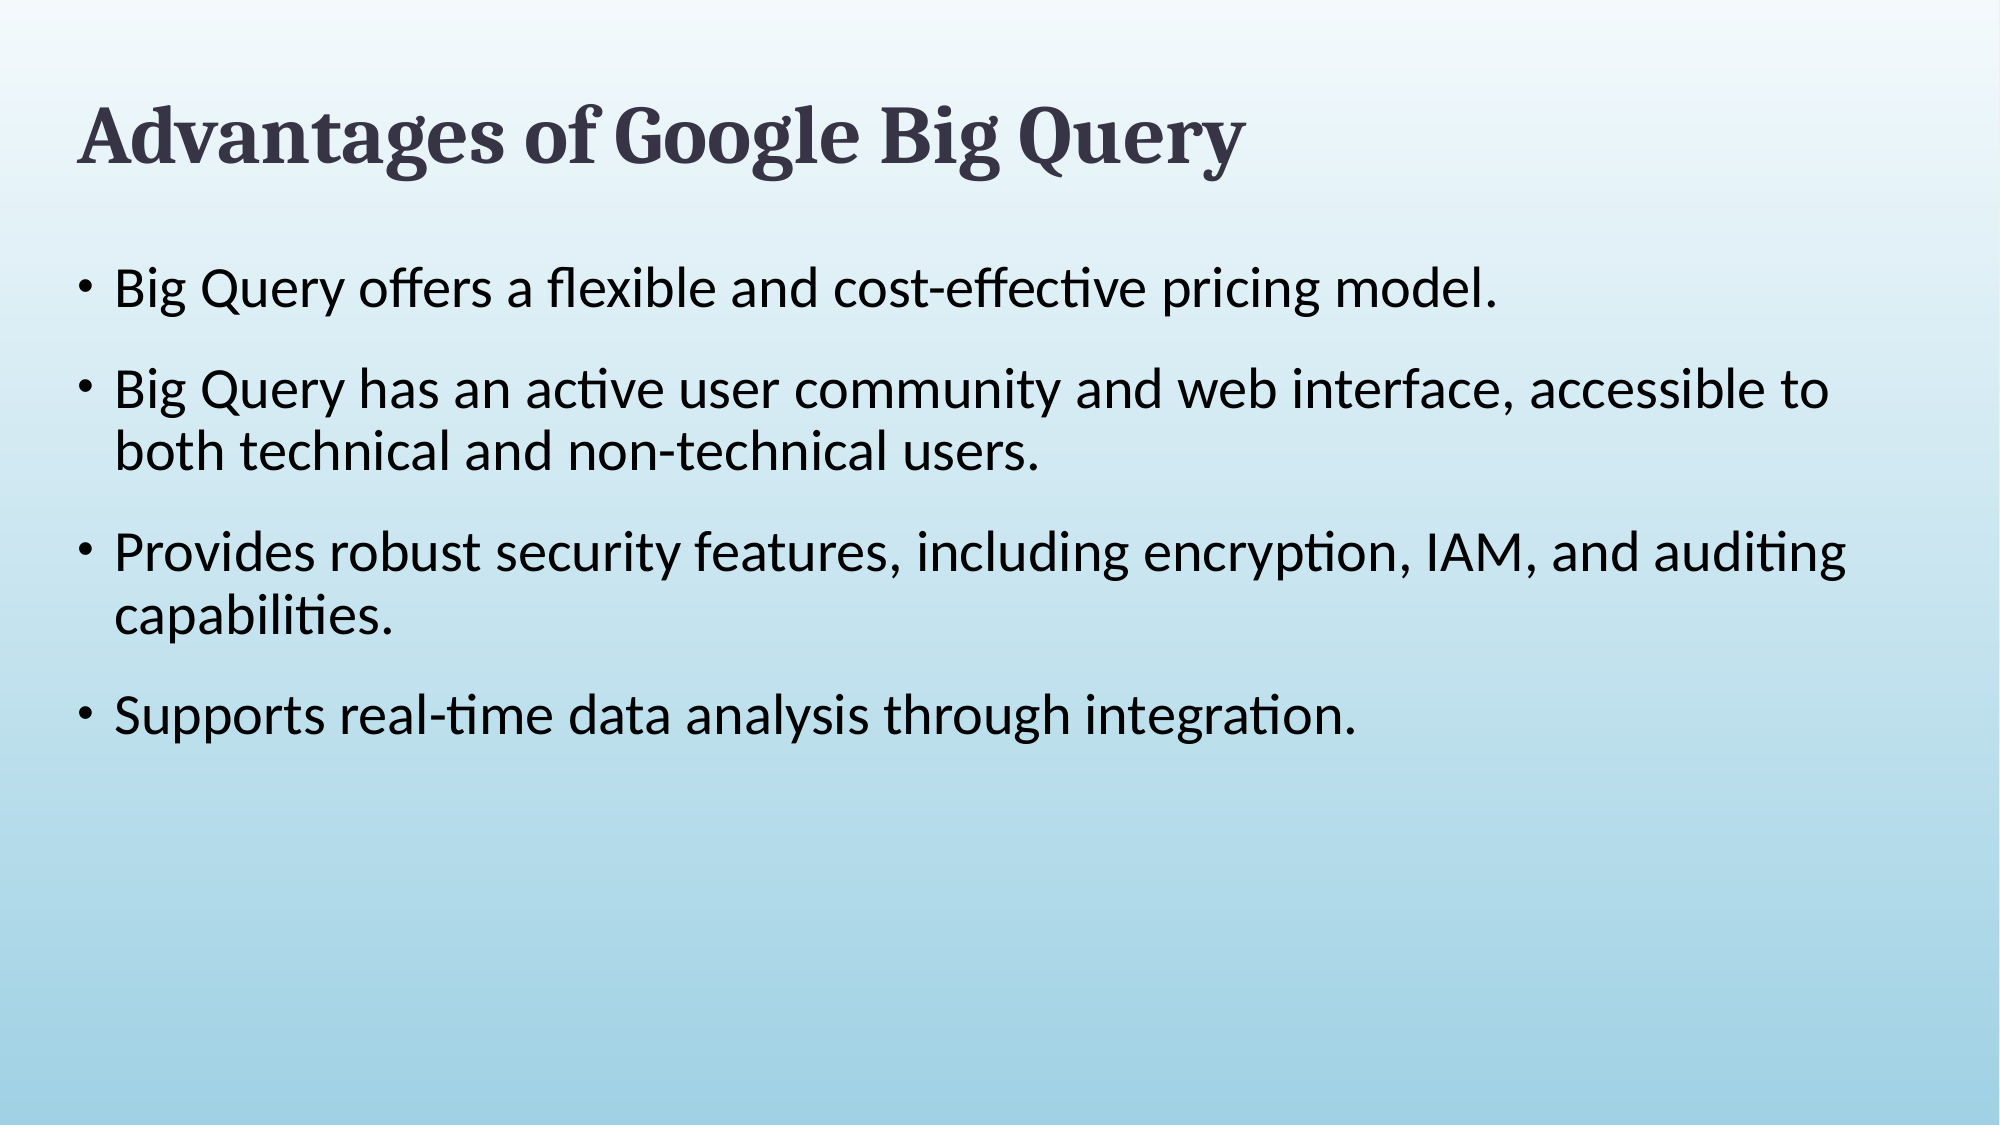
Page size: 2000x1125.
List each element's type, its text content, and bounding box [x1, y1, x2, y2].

list Big Query offers a flexible and cost-effective pricing model. Big Query has an active user community and web interface, accessible to both technical and non-technical users. Provides robust security features, including encryption, IAM, and auditing capabilities. Supports real-time data analysis through integration. [62, 249, 1900, 1088]
title Advantages of Google Big Query [62, 12, 1900, 188]
